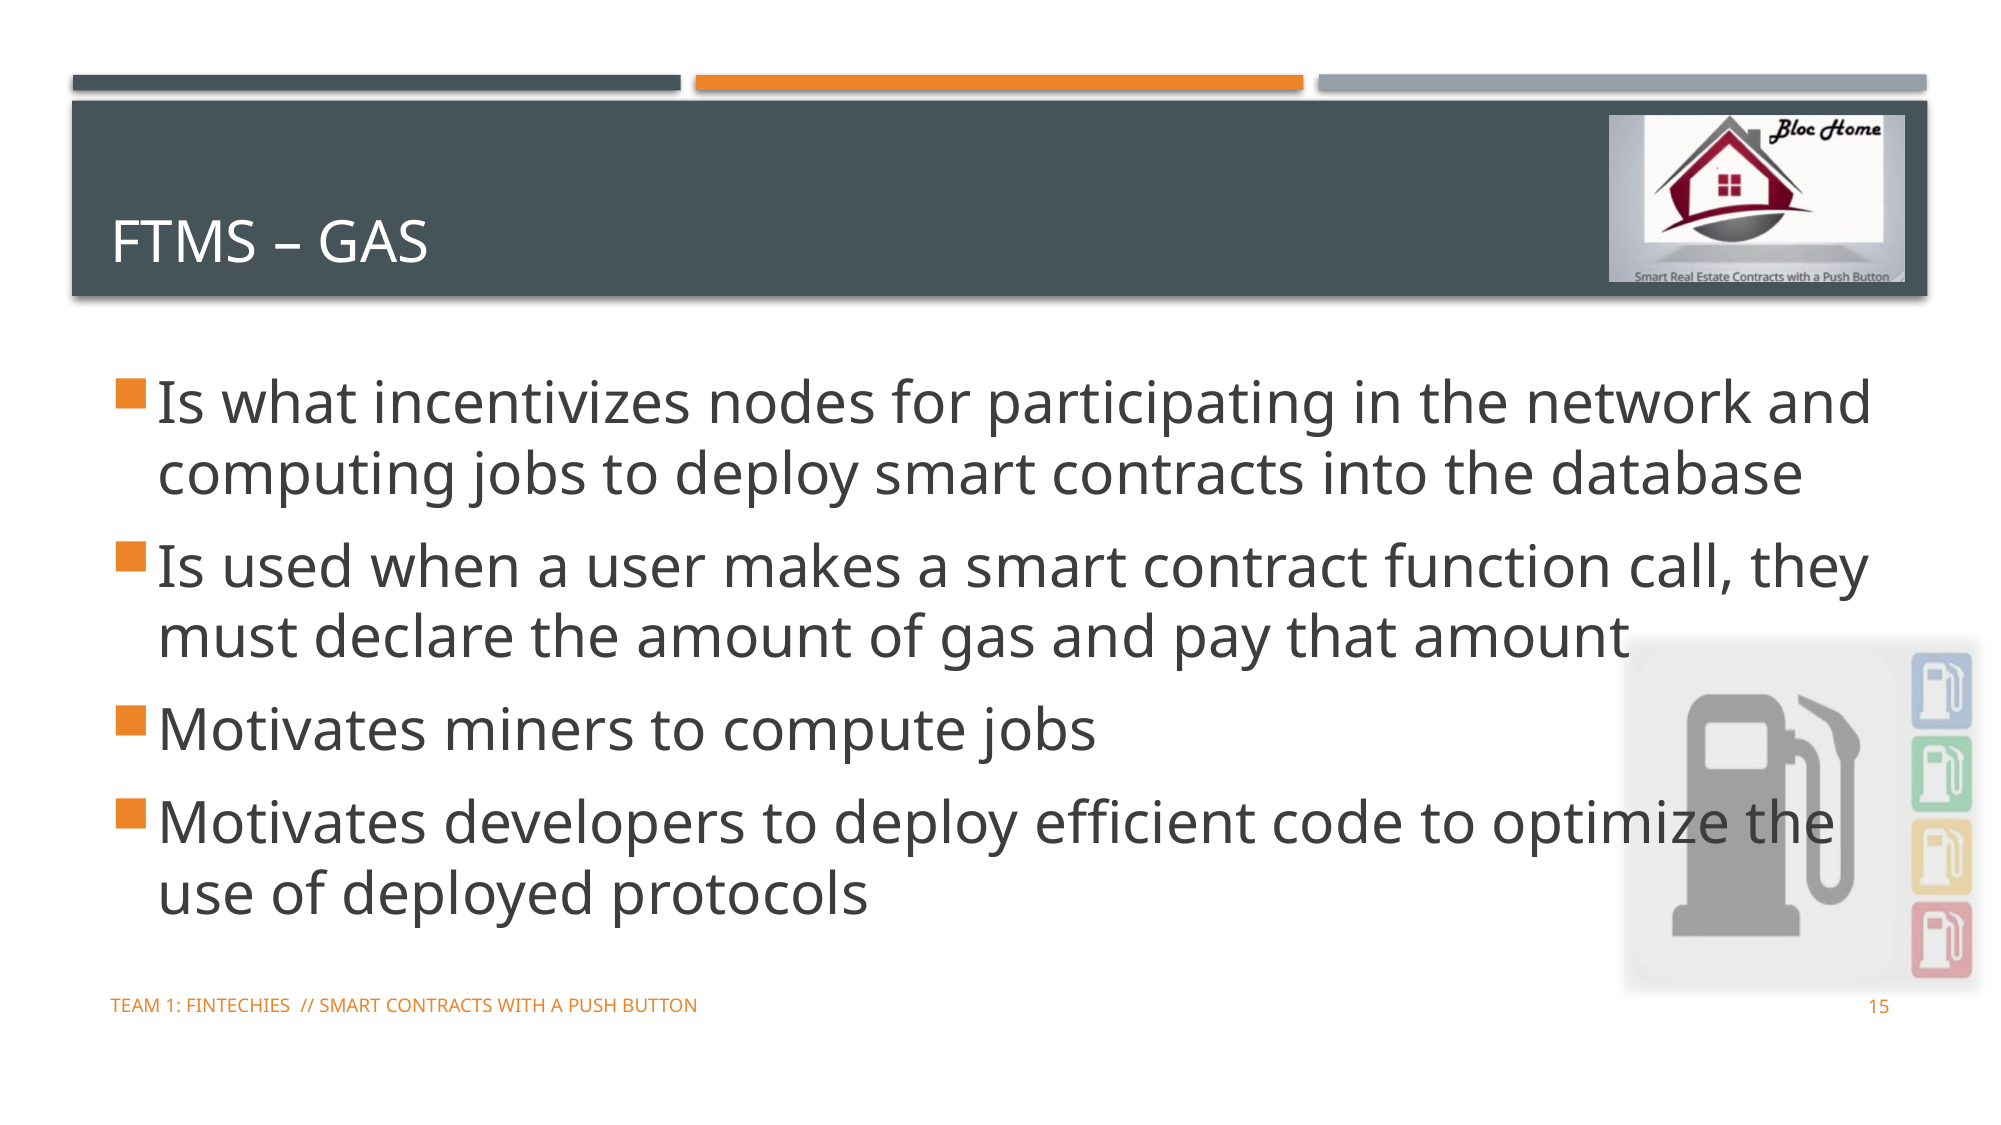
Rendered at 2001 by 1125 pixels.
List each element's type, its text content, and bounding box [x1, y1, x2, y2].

footer TEAM 1: FinTechies // Smart Contracts with a Push Button [95, 976, 1230, 1037]
text_box [1625, 640, 1981, 994]
slide_number 15 [1732, 977, 1905, 1037]
title FTMS – Gas [95, 115, 1605, 282]
picture [1608, 114, 1906, 282]
list Is what incentivizes nodes for participating in the network and computing jobs to deploy smart contracts into the database Is used when a user makes a smart contract function call, they must declare the amount of gas and pay that amount Motivates miners to compute jobs Motivates developers to deploy efficient code to optimize the use of deployed protocols [95, 357, 1905, 962]
